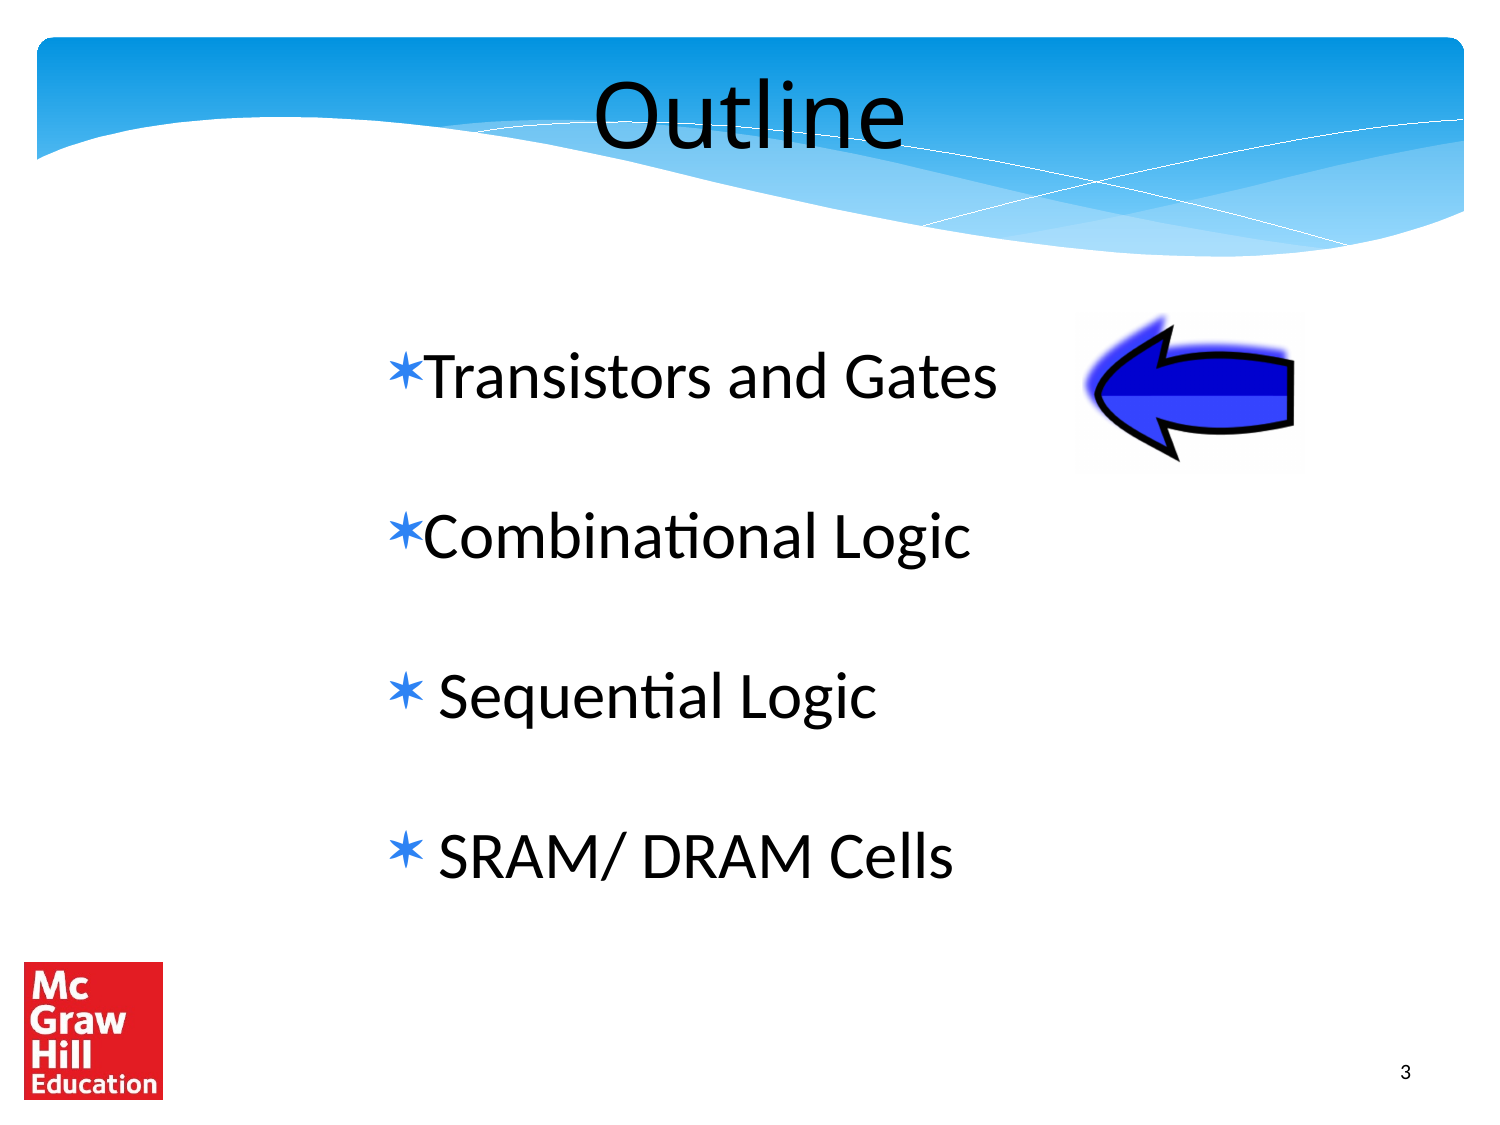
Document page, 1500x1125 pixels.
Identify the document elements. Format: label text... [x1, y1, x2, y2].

picture [1074, 312, 1305, 474]
text_box Outline [37, 49, 1463, 175]
picture [24, 962, 163, 1101]
text_box 3 [1385, 1049, 1500, 1091]
text_box Transistors and Gates Combinational Logic Sequential Logic SRAM/ DRAM Cells [374, 324, 1125, 900]
